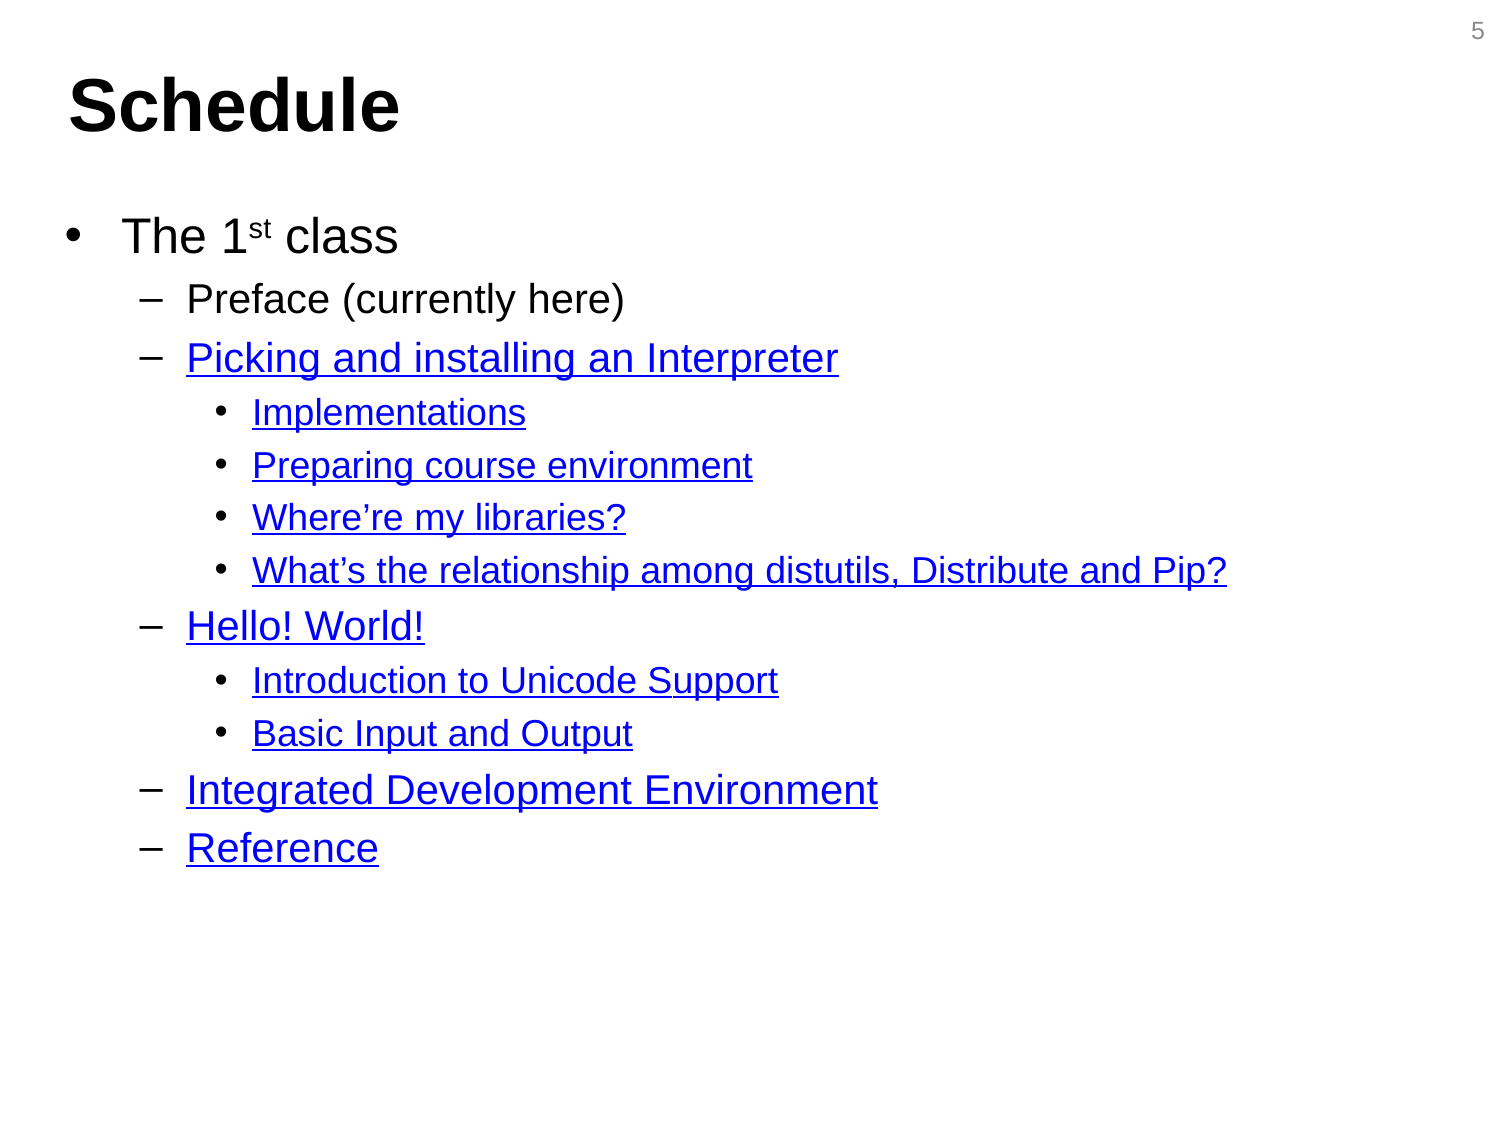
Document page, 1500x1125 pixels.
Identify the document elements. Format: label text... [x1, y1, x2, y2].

slide_number 5 [1149, 0, 1500, 60]
title Schedule [53, 7, 1404, 195]
list The 1st class Preface (currently here) Picking and installing an Interpreter Implementations Preparing course environment Where’re my libraries? What’s the relationship among distutils, Distribute and Pip? Hello! World! Introduction to Unicode Support Basic Input and Output Integrated Development Environment Reference [49, 196, 1400, 939]
